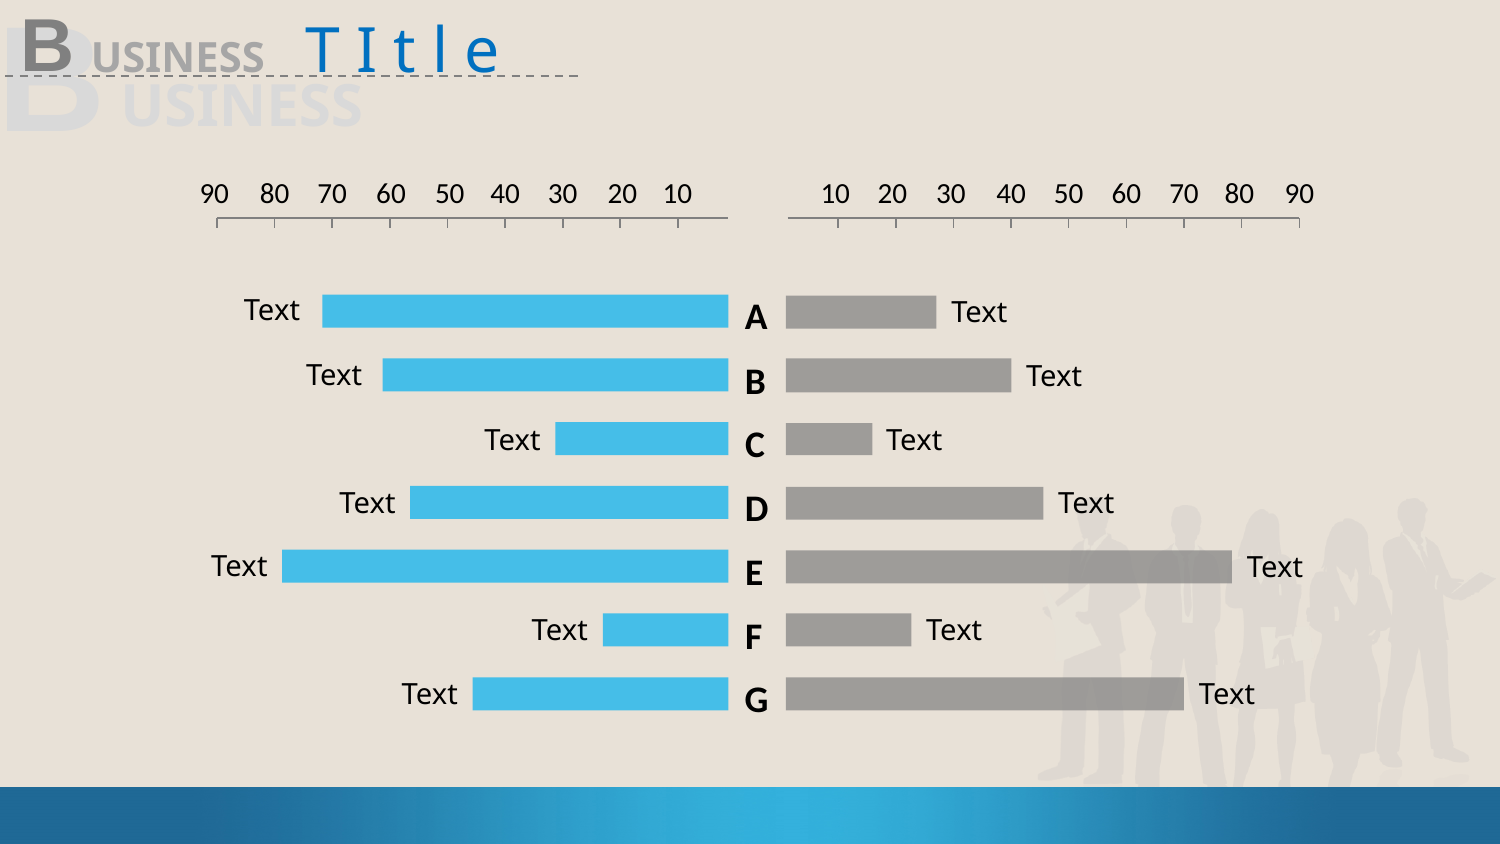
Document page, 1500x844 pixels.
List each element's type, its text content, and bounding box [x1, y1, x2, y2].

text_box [733, 284, 780, 720]
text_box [787, 166, 1326, 229]
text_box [785, 285, 1326, 719]
picture [0, 0, 1500, 844]
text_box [188, 283, 729, 719]
text_box T I t l e [290, 3, 516, 93]
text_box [188, 166, 729, 229]
